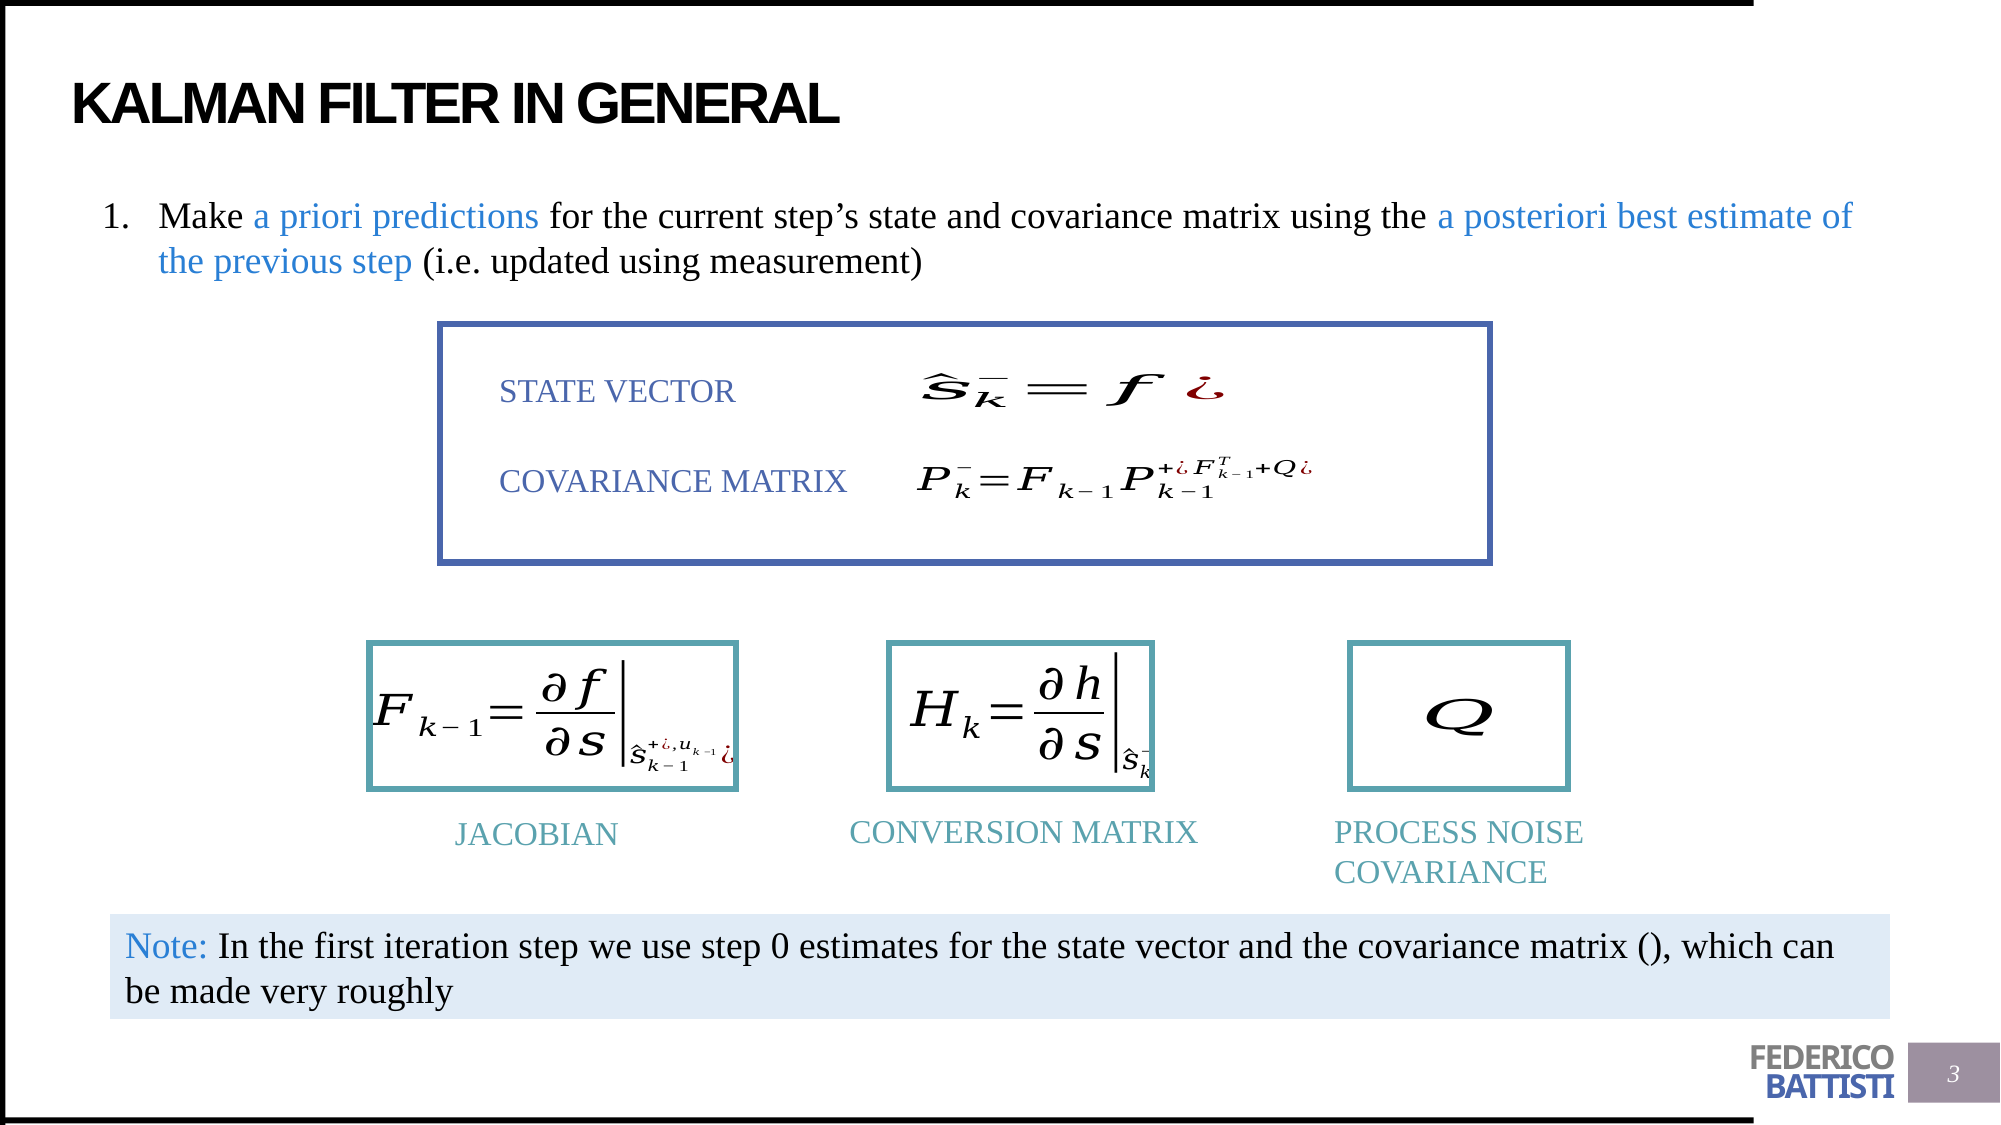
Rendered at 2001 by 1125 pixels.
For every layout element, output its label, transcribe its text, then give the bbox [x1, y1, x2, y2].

slide_number 3 [1931, 1050, 1977, 1096]
text_box Make a priori predictions for the current step’s state and covariance matrix using the a posteriori best estimate of the previous step (i.e. updated using measurement) [87, 183, 1913, 289]
text_box COVARIANCE MATRIX [484, 452, 871, 507]
text_box PROCESS NOISE COVARIANCE [1319, 803, 1603, 898]
text_box [439, 323, 1491, 563]
text_box [888, 642, 1153, 790]
text_box [1349, 642, 1569, 790]
text_box STATE VECTOR [484, 361, 871, 417]
text_box CONVERSION MATRIX [834, 803, 1216, 858]
title KALMAN FILTER IN GENERAL [70, 67, 1580, 142]
text_box JACOBIAN [439, 804, 666, 860]
text_box [369, 642, 737, 790]
